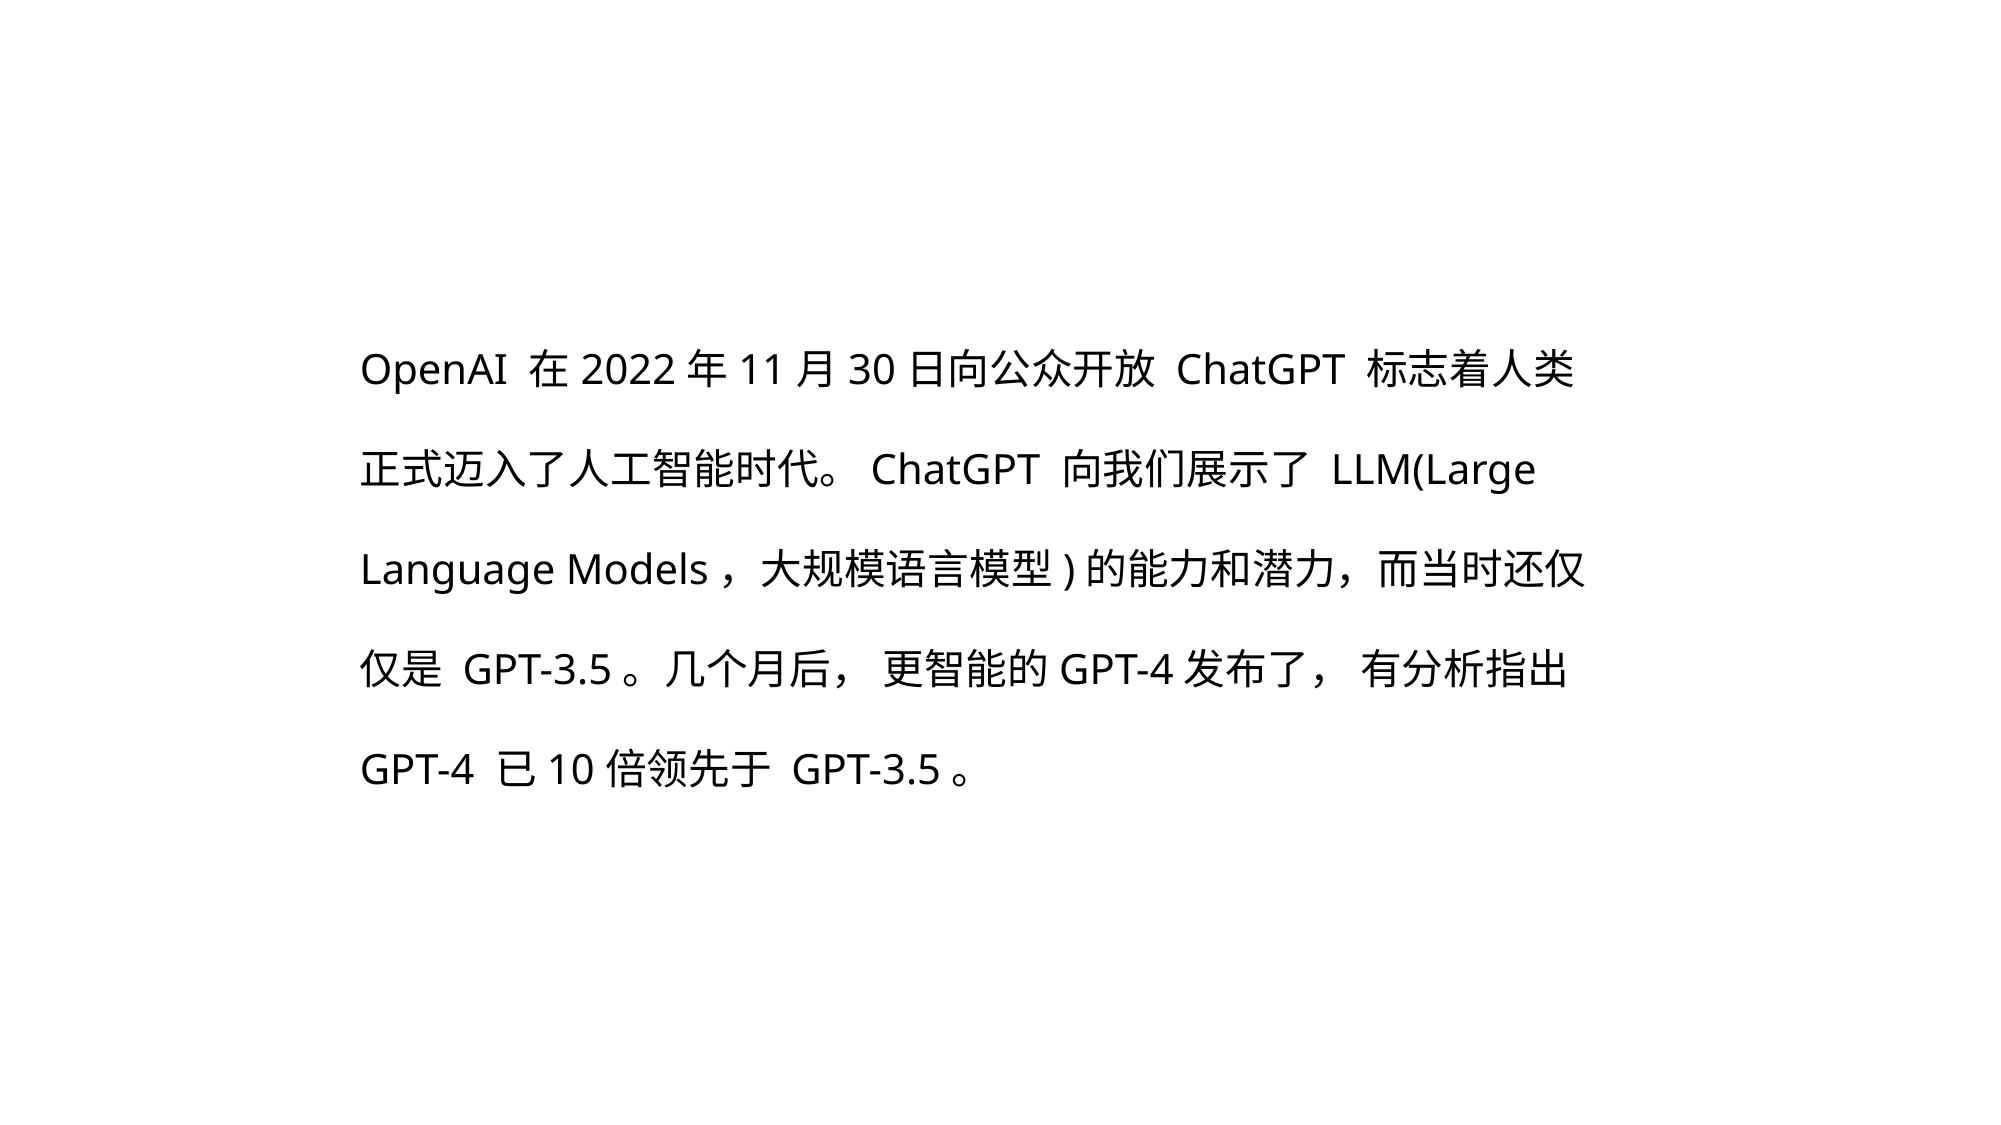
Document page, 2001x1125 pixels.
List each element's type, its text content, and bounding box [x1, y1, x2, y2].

text_box OpenAI 在2022年11月30日向公众开放 ChatGPT 标志着人类正式迈入了人工智能时代。ChatGPT 向我们展示了 LLM(Large Language Models，大规模语言模型)的能力和潜力，而当时还仅仅是 GPT-3.5。几个月后， 更智能的GPT-4发布了， 有分析指出 GPT-4 已10倍领先于 GPT-3.5。 [344, 285, 1602, 791]
